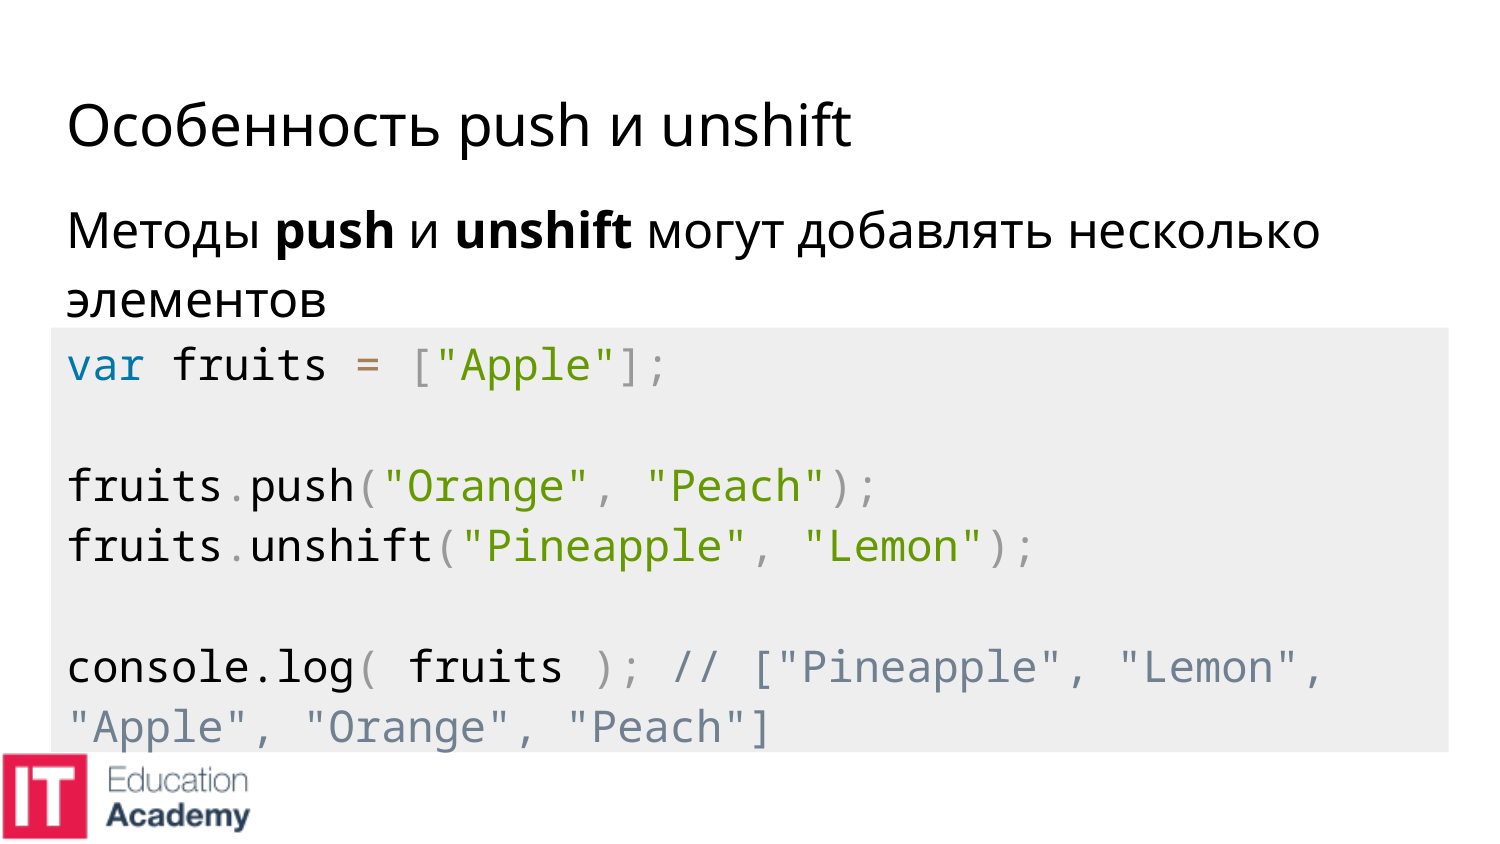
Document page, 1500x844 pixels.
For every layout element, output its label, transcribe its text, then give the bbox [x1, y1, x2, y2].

picture [0, 752, 255, 842]
text_box var fruits = ["Apple"]; fruits.push("Orange", "Peach"); fruits.unshift("Pineapple", "Lemon"); console.log( fruits ); // ["Pineapple", "Lemon", "Apple", "Orange", "Peach"] [51, 327, 1449, 753]
title Особенность push и unshift [51, 72, 1449, 167]
list Методы push и unshift могут добавлять несколько элементов [51, 189, 1449, 327]
